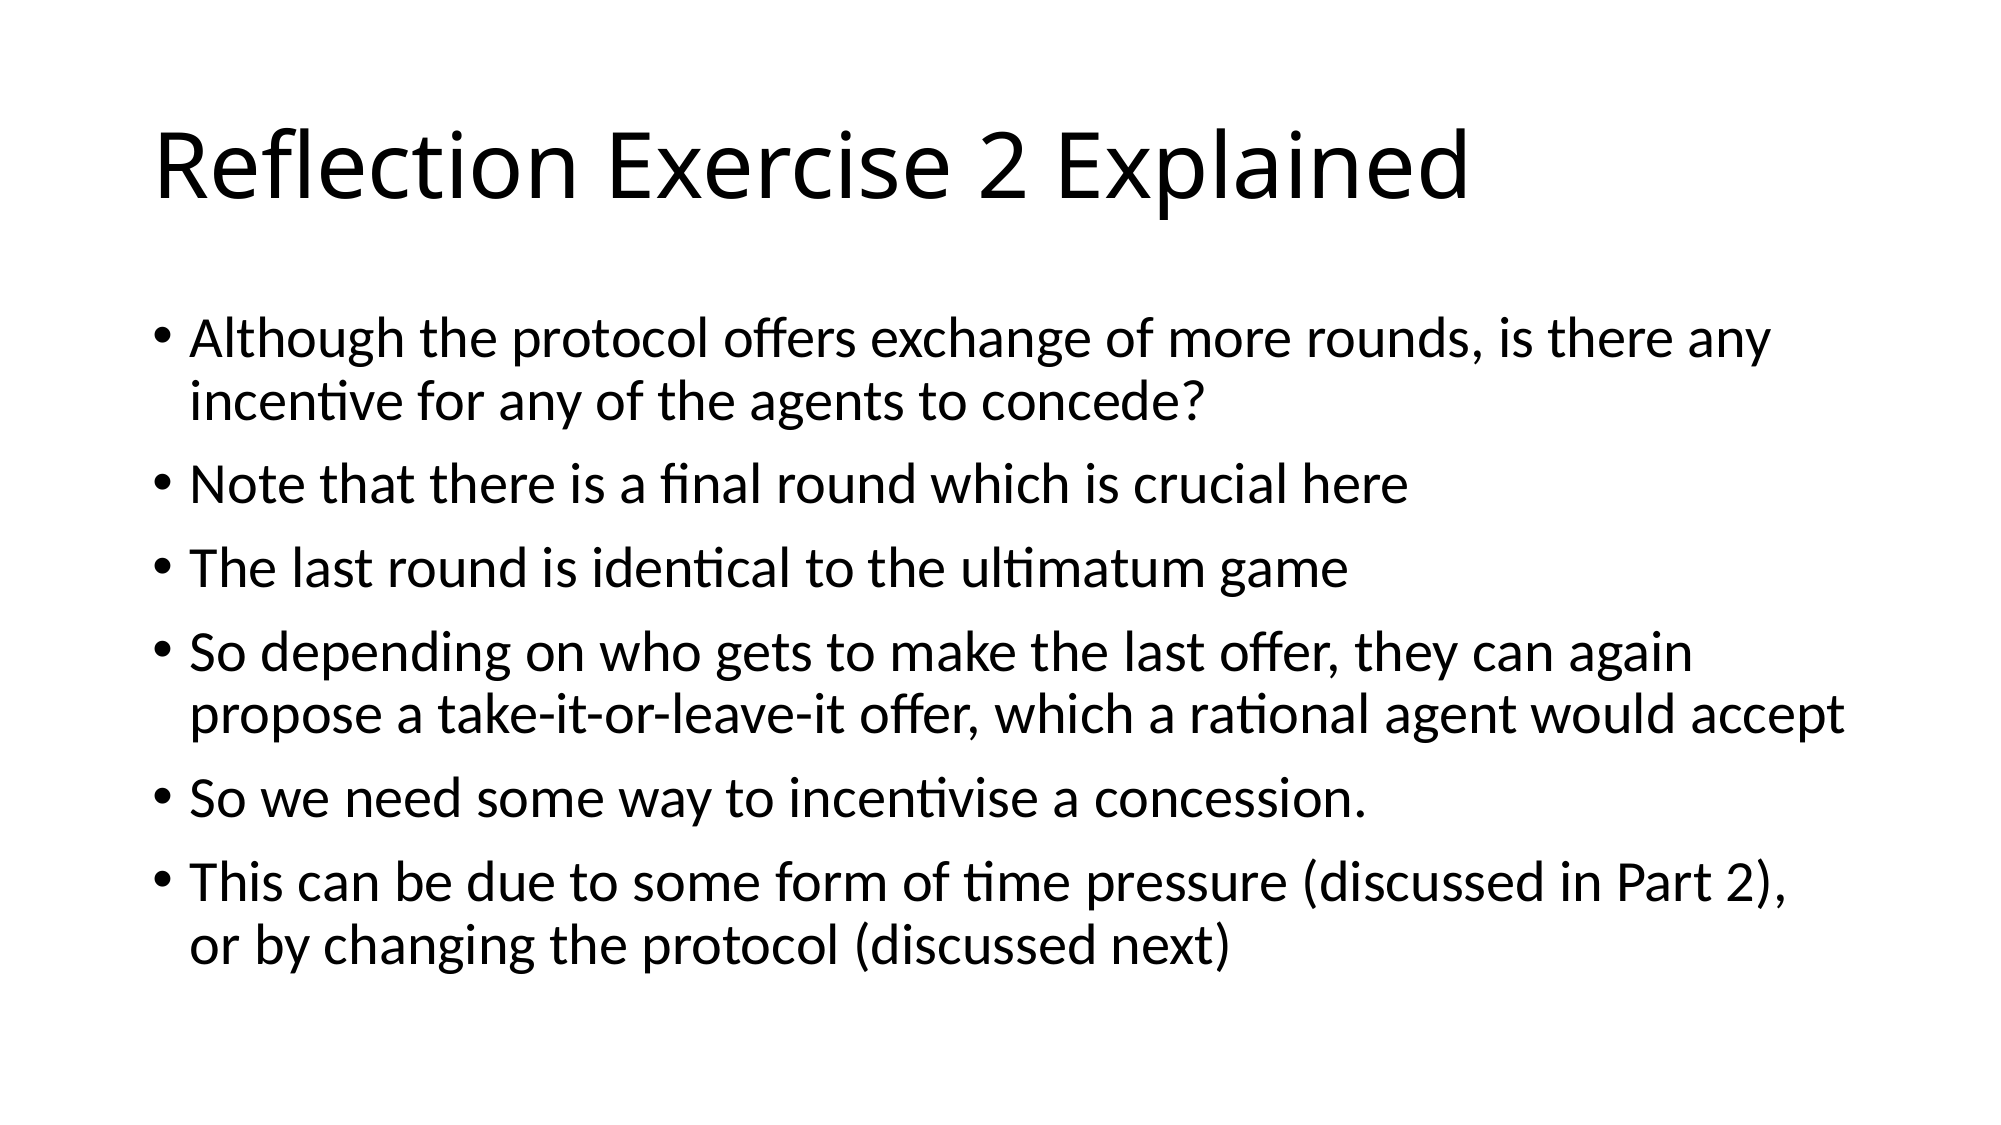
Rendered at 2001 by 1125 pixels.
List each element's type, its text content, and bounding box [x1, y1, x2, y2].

title Reflection Exercise 2 Explained [137, 59, 1863, 278]
list Although the protocol offers exchange of more rounds, is there any incentive for any of the agents to concede? Note that there is a final round which is crucial here The last round is identical to the ultimatum game So depending on who gets to make the last offer, they can again propose a take-it-or-leave-it offer, which a rational agent would accept So we need some way to incentivise a concession. This can be due to some form of time pressure (discussed in Part 2), or by changing the protocol (discussed next) [137, 299, 1863, 1014]
